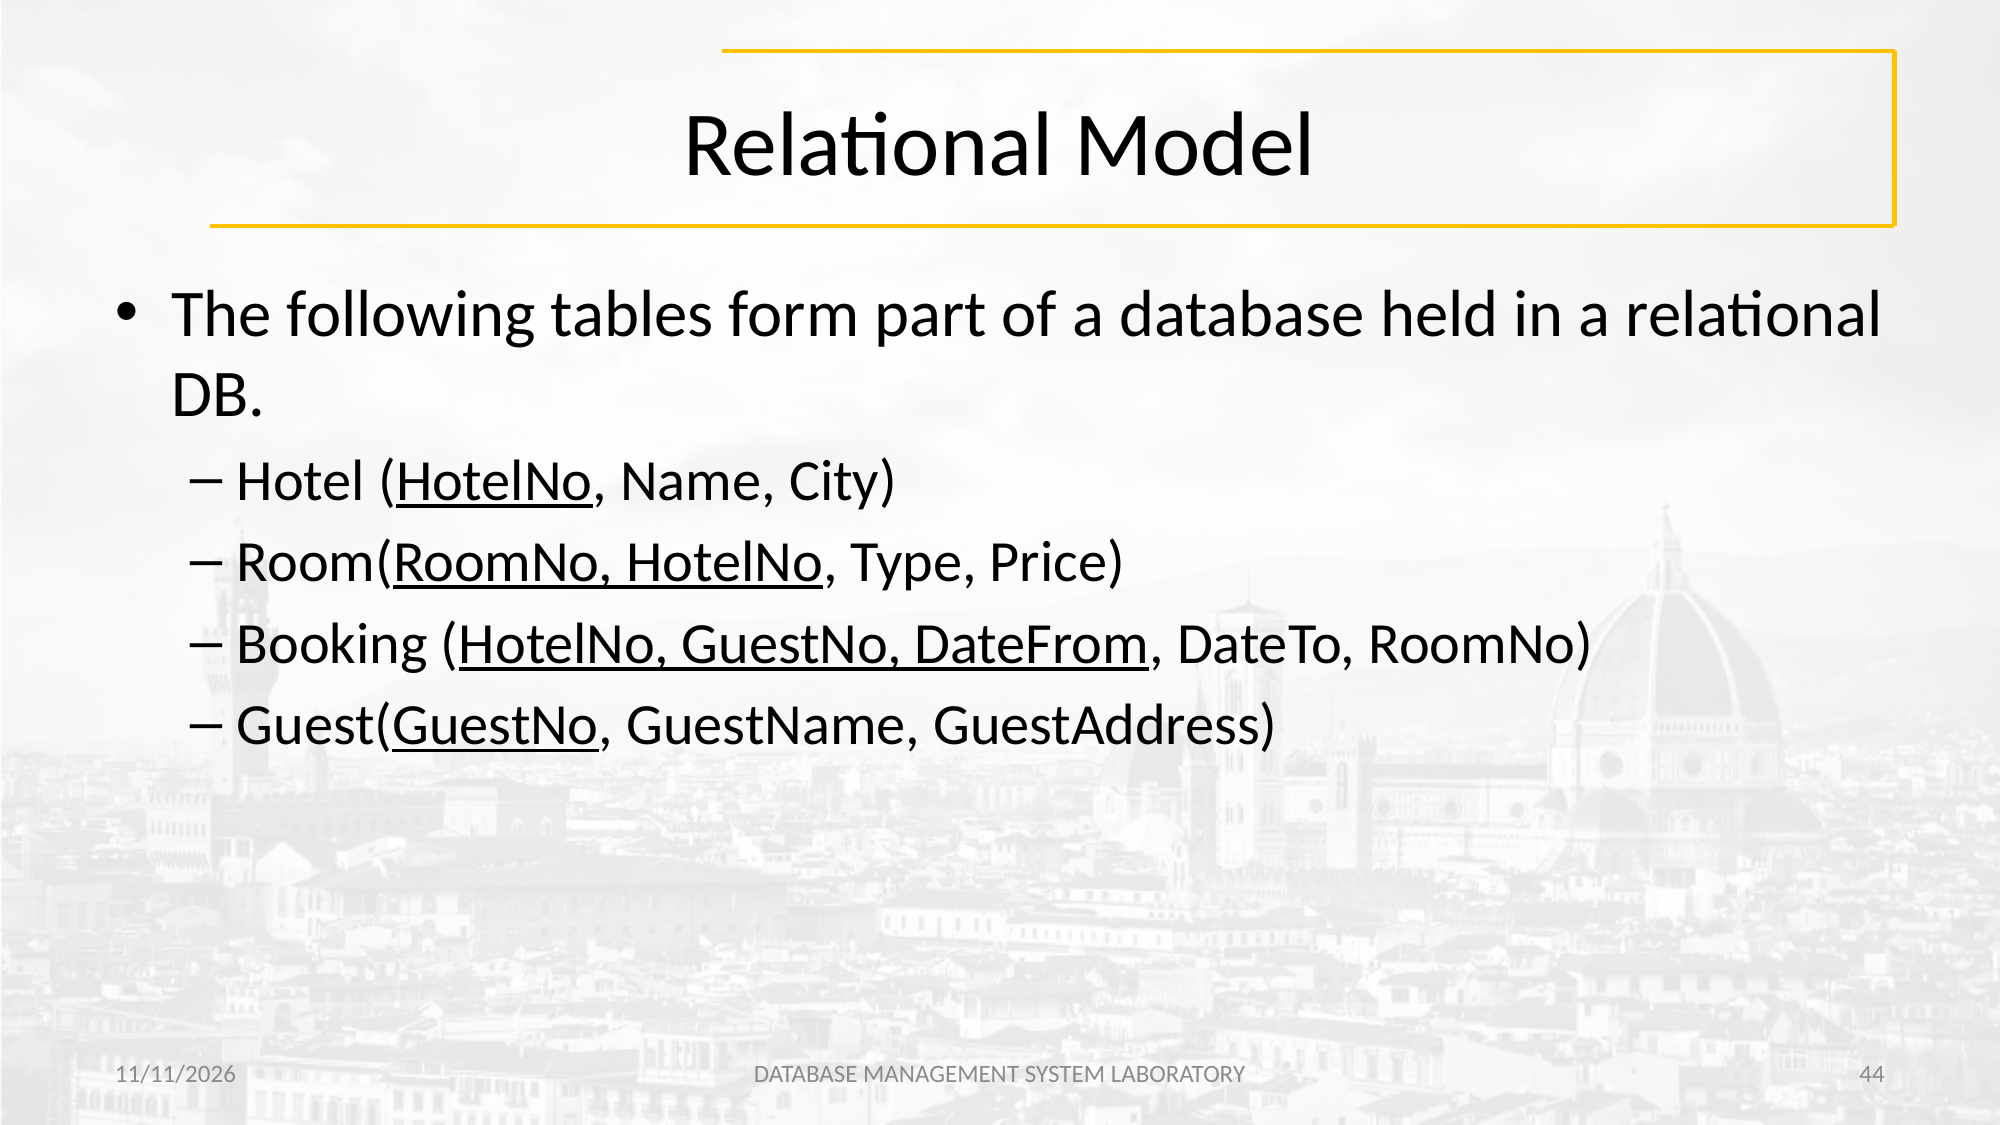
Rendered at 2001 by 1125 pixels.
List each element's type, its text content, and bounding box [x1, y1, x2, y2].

list The following tables form part of a database held in a relational DB. Hotel (HotelNo, Name, City) Room(RoomNo, HotelNo, Type, Price) Booking (HotelNo, GuestNo, DateFrom, DateTo, RoomNo) Guest(GuestNo, GuestName, GuestAddress) [99, 262, 1900, 1005]
title Relational Model [99, 45, 1900, 233]
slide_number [99, 1042, 567, 1103]
footer DATABASE MANAGEMENT SYSTEM LABORATORY [683, 1042, 1317, 1103]
slide_number 44 [1433, 1042, 1900, 1103]
